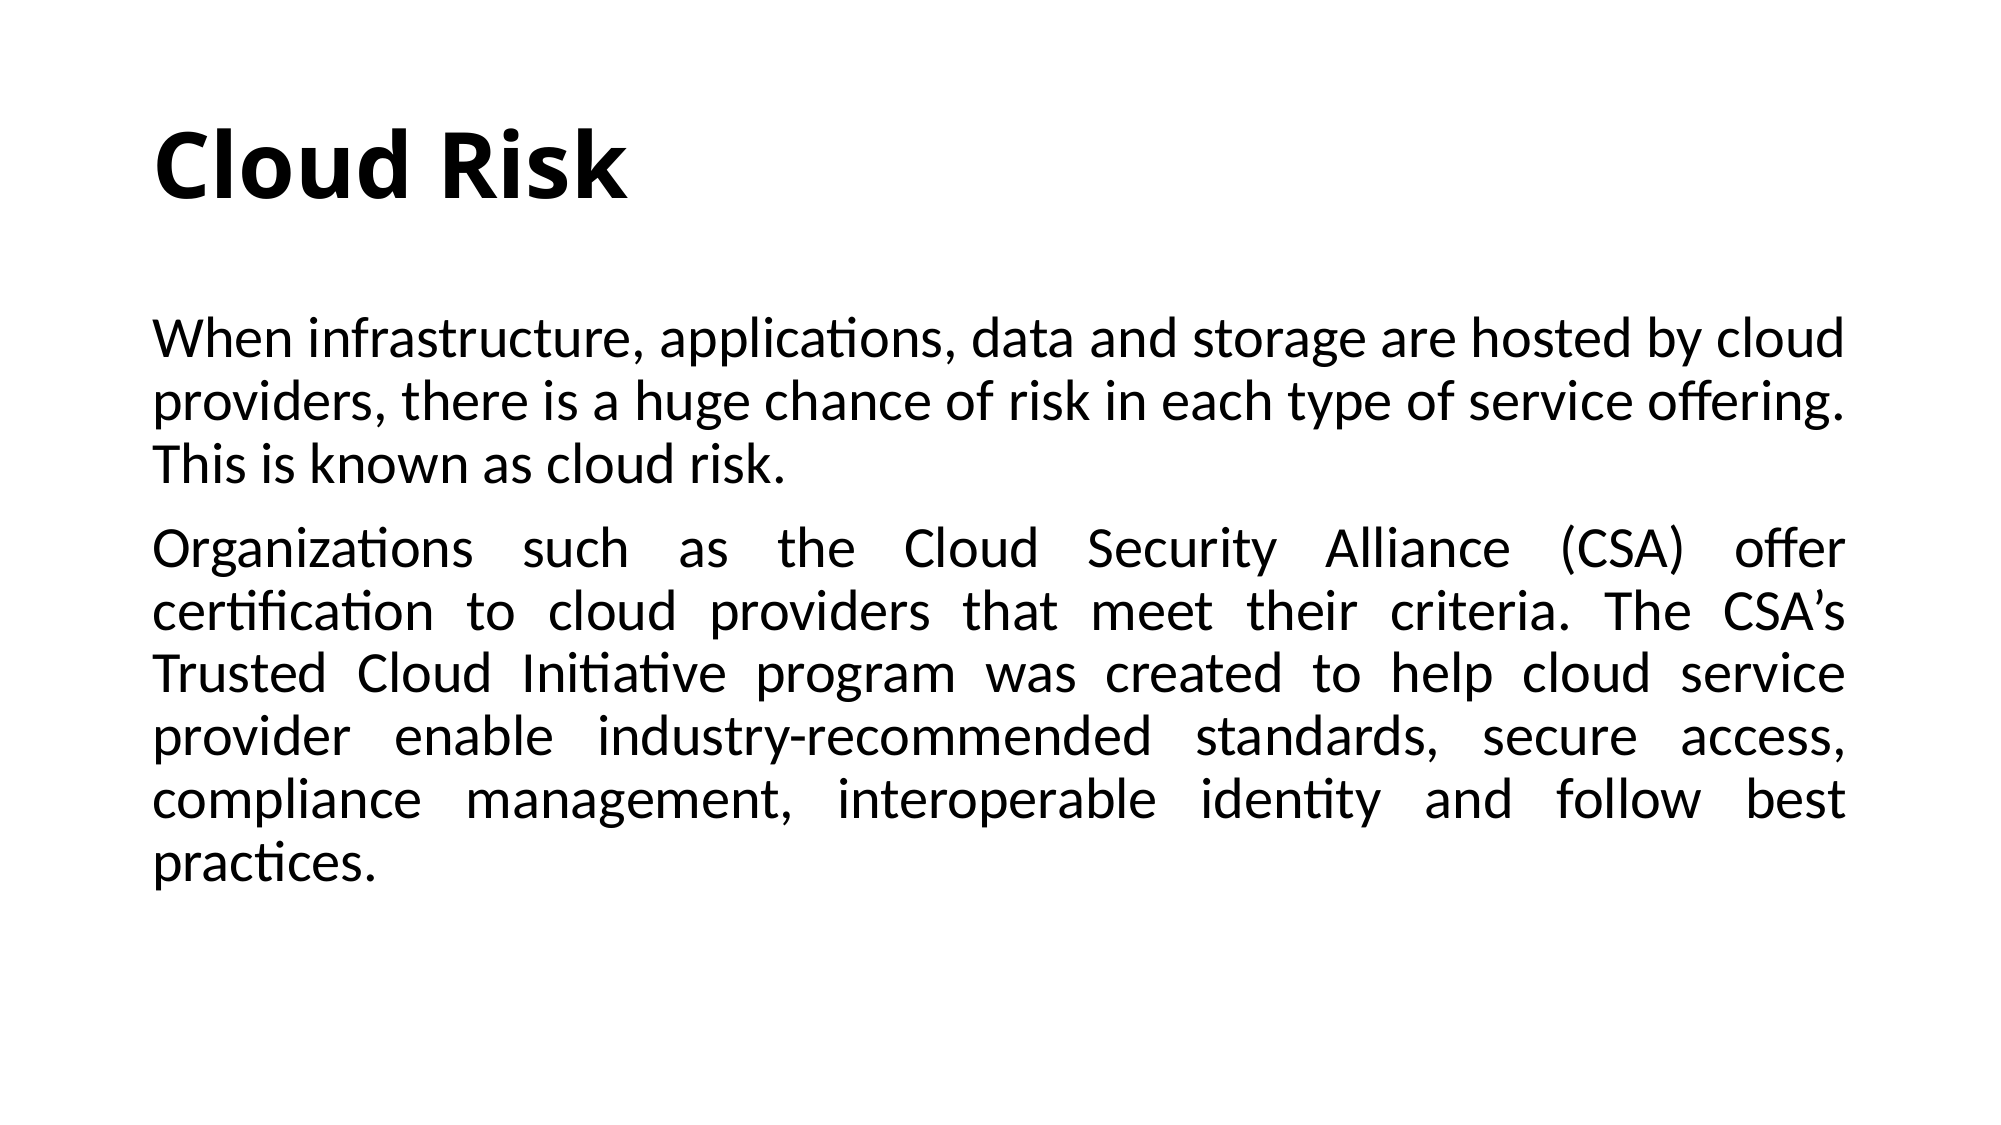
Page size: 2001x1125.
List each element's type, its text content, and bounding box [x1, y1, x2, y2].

list When infrastructure, applications, data and storage are hosted by cloud providers, there is a huge chance of risk in each type of service offering. This is known as cloud risk. Organizations such as the Cloud Security Alliance (CSA) offer certification to cloud providers that meet their criteria. The CSA’s Trusted Cloud Initiative program was created to help cloud service provider enable industry-recommended standards, secure access, compliance management, interoperable identity and follow best practices. [137, 299, 1863, 1014]
title Cloud Risk [137, 59, 1863, 278]
